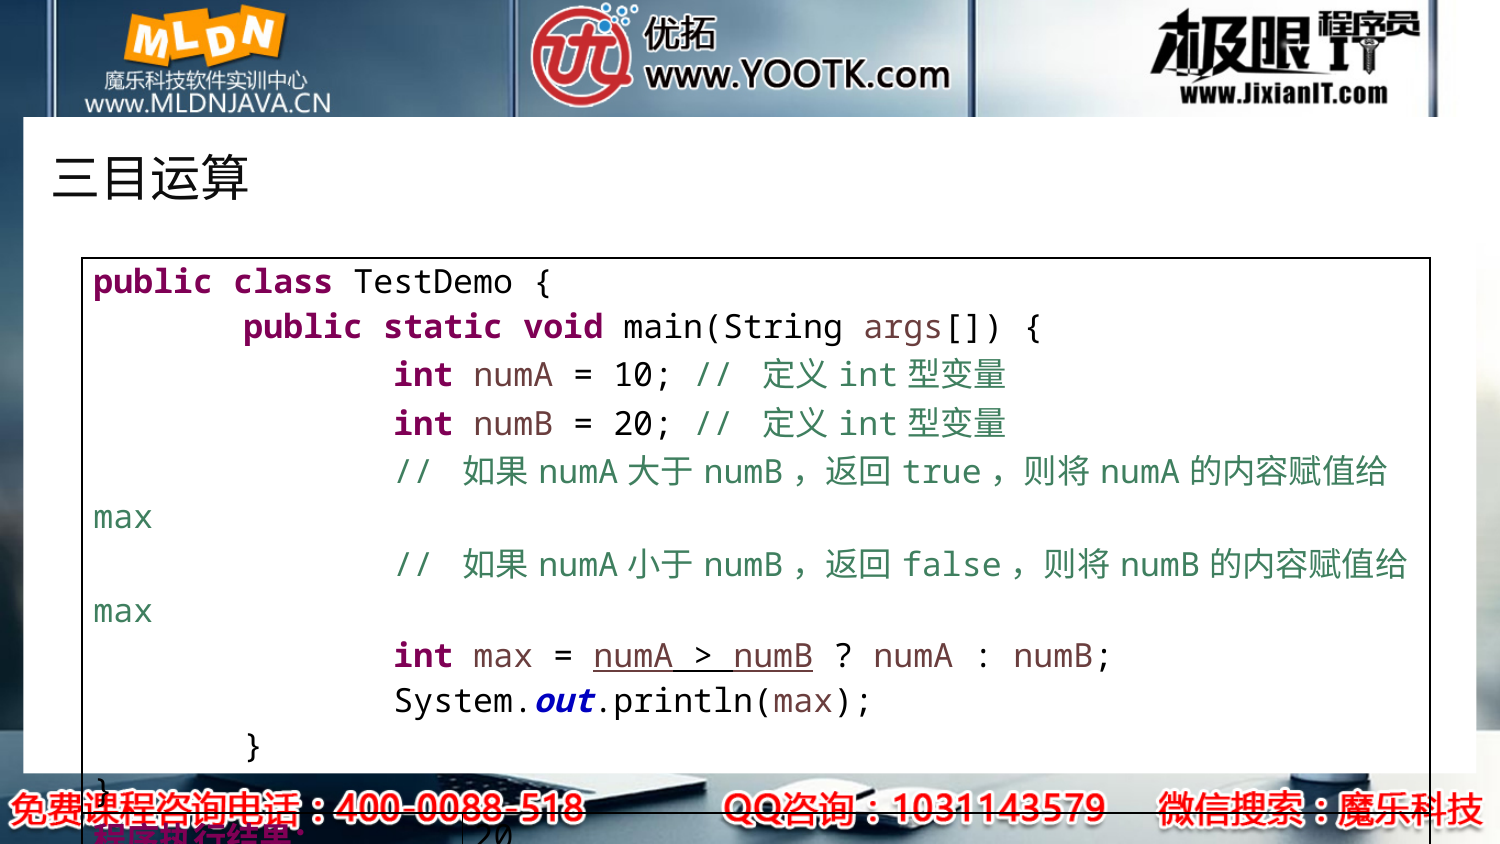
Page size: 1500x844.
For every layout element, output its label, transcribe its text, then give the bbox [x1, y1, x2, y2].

title 三目运算 [34, 128, 1466, 225]
picture [0, 0, 1500, 844]
table_cell 程序执行结果： [83, 814, 462, 844]
table_cell 20 [463, 814, 1429, 844]
table_header public class TestDemo { public static void main(String args[]) { int numA = 10; // 定义int型变量 int numB = 20; // 定义int型变量 // 如果numA大于numB，返回true，则将numA的内容赋值给max // 如果numA小于numB，返回false，则将numB的内容赋值给max int max = numA > numB ? numA : numB; System.out.println(max); } } [83, 259, 1429, 812]
